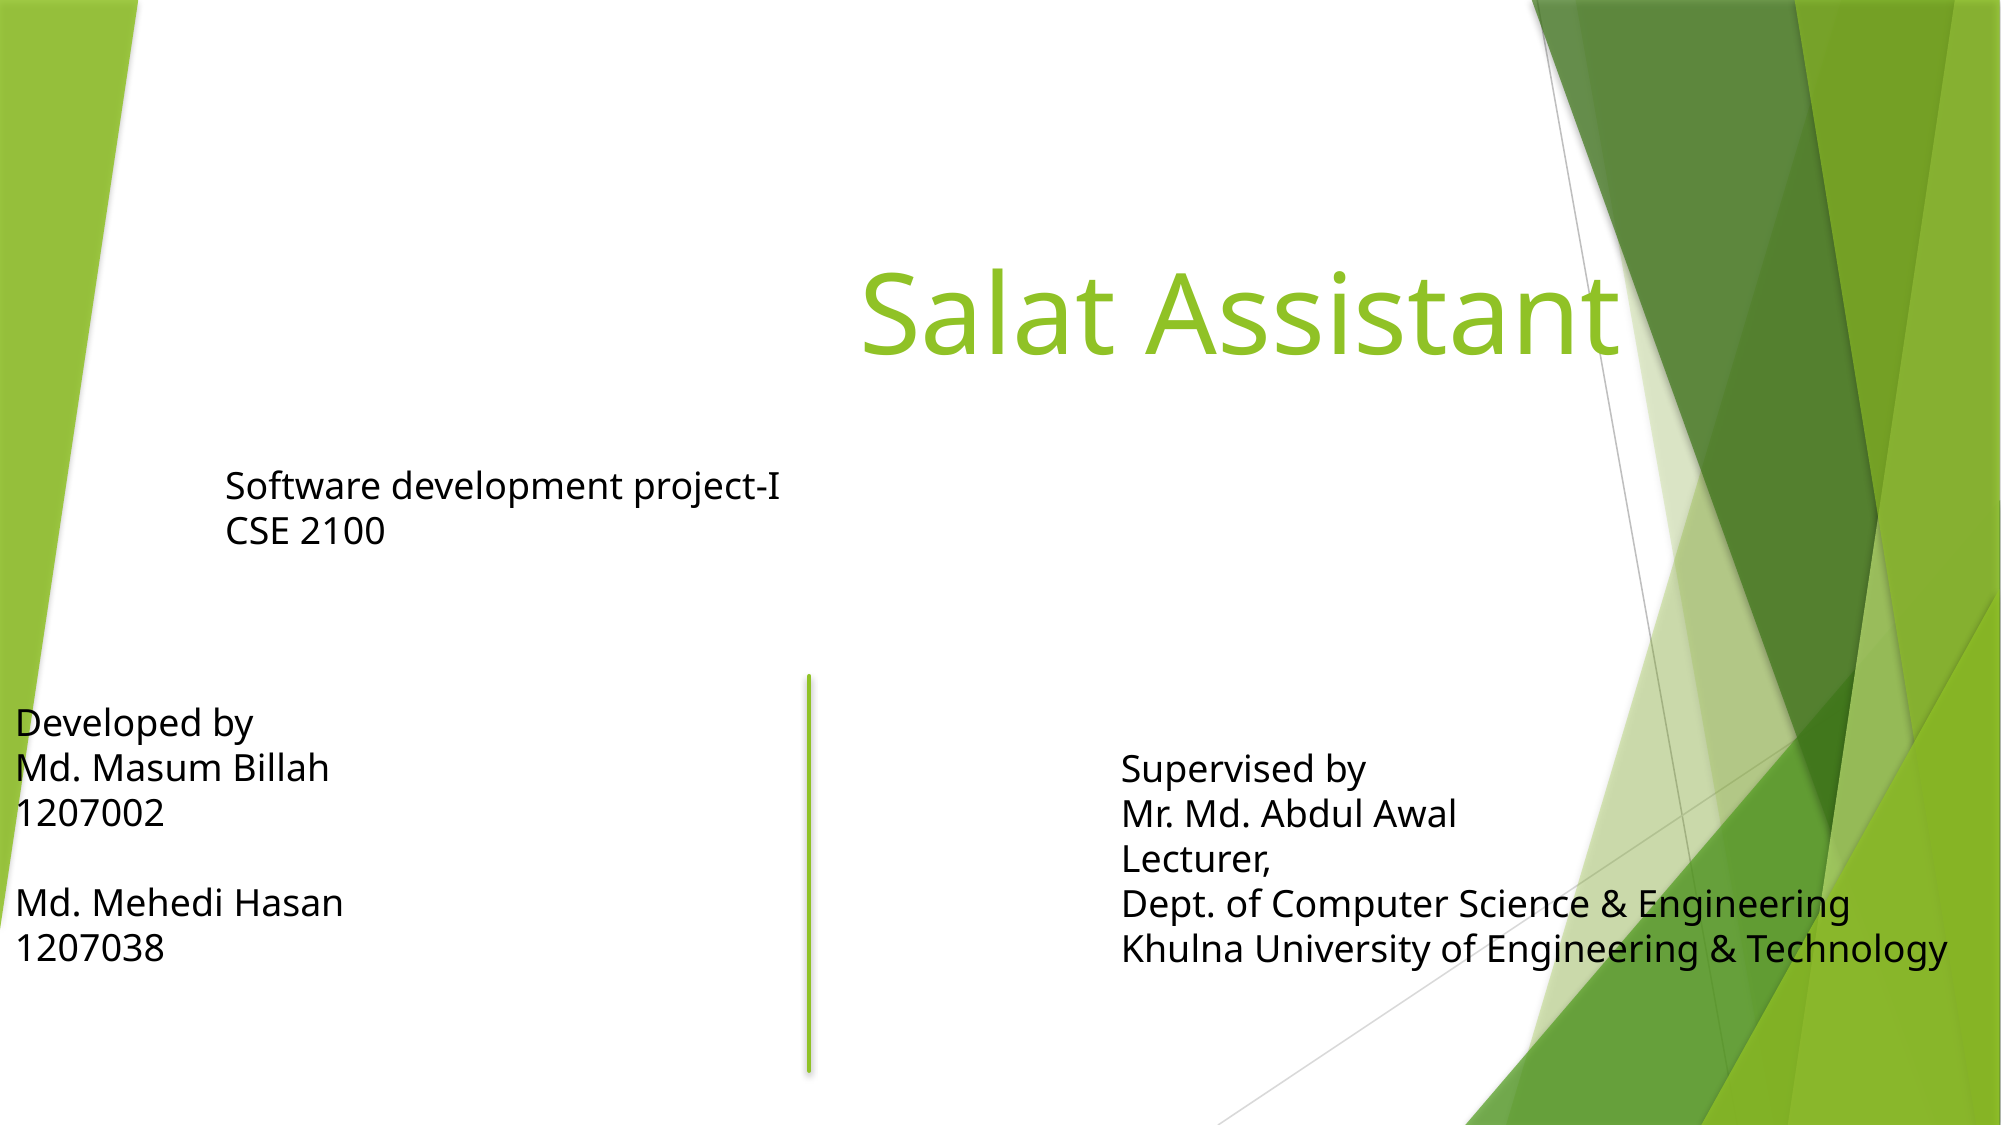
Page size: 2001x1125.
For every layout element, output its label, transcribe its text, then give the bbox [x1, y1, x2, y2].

text_box Software development project-I CSE 2100 [210, 454, 1409, 560]
text_box Supervised by Mr. Md. Abdul Awal Lecturer, Dept. of Computer Science & Engineering Khulna University of Engineering & Technology [1105, 737, 2000, 1023]
text_box Developed by Md. Masum Billah 1207002 Md. Mehedi Hasan 1207038 [0, 692, 496, 1067]
title Salat Assistant [189, 107, 1638, 386]
